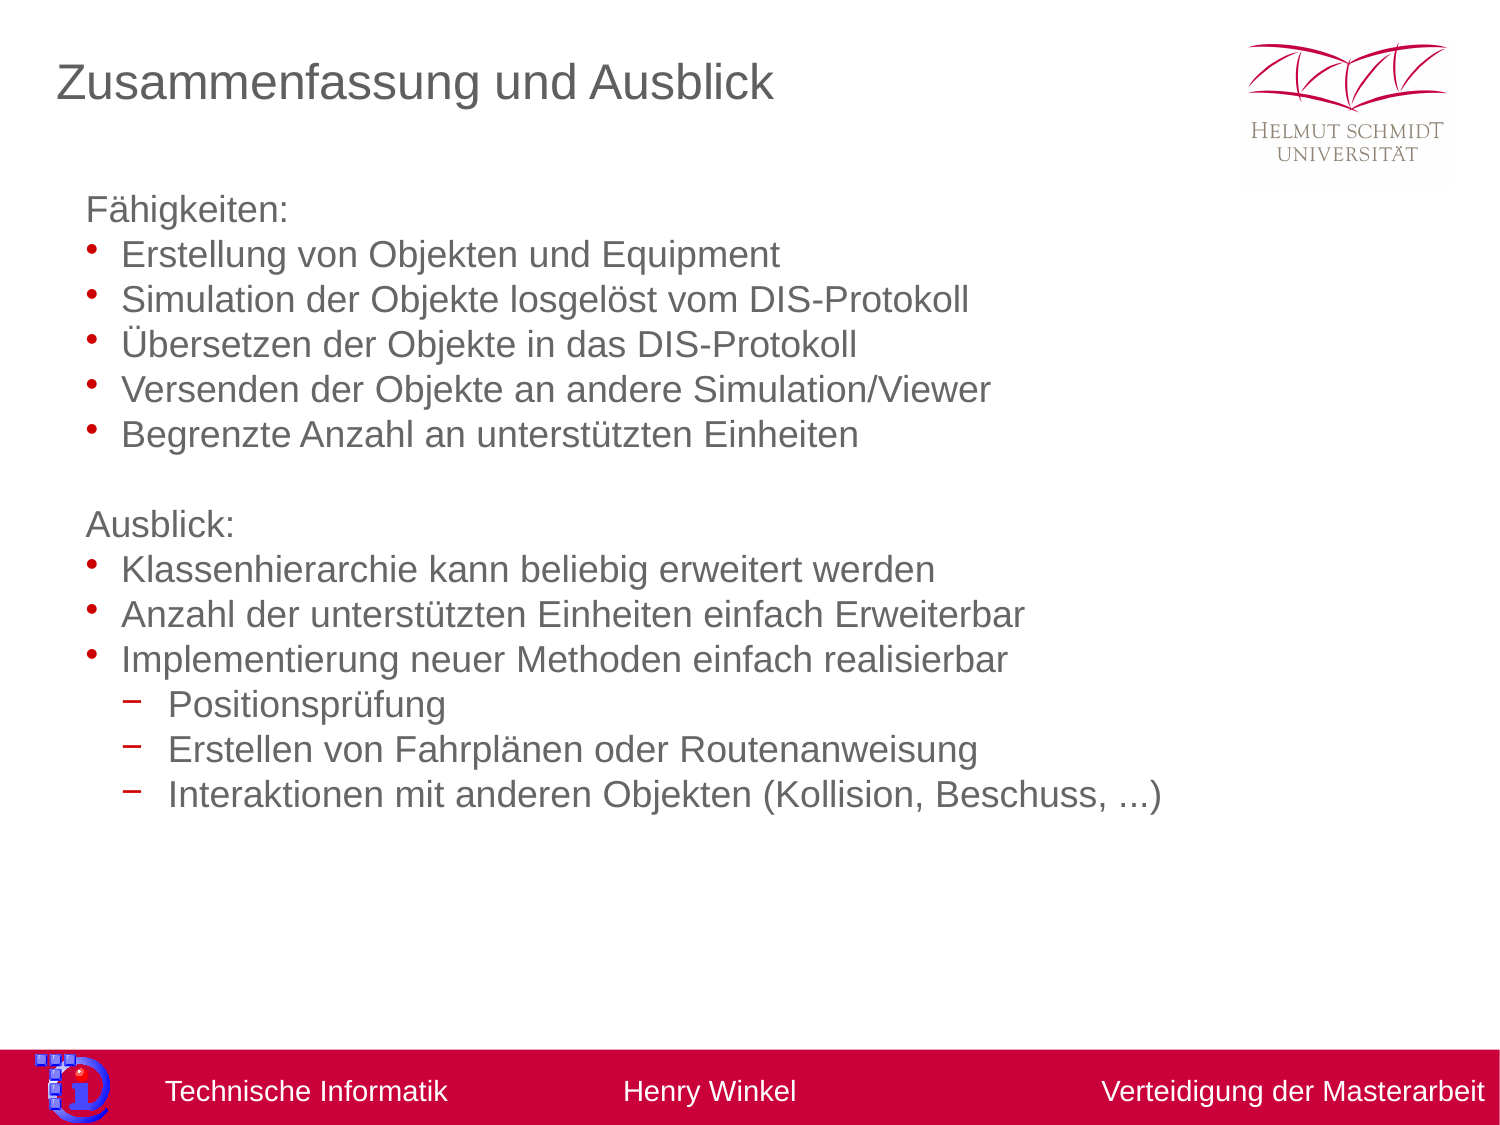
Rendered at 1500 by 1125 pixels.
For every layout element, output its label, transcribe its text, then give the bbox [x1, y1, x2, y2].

text_box Zusammenfassung und Ausblick [41, 42, 1223, 161]
text_box Fähigkeiten: Erstellung von Objekten und Equipment Simulation der Objekte losgelöst vom DIS-Protokoll Übersetzen der Objekte in das DIS-Protokoll Versenden der Objekte an andere Simulation/Viewer Begrenzte Anzahl an unterstützten Einheiten Ausblick: Klassenhierarchie kann beliebig erweitert werden Anzahl der unterstützten Einheiten einfach Erweiterbar Implementierung neuer Methoden einfach realisierbar Positionsprüfung Erstellen von Fahrplänen oder Routenanweisung Interaktionen mit anderen Objekten (Kollision, Beschuss, ...) [70, 177, 1193, 822]
picture [1244, 38, 1451, 189]
